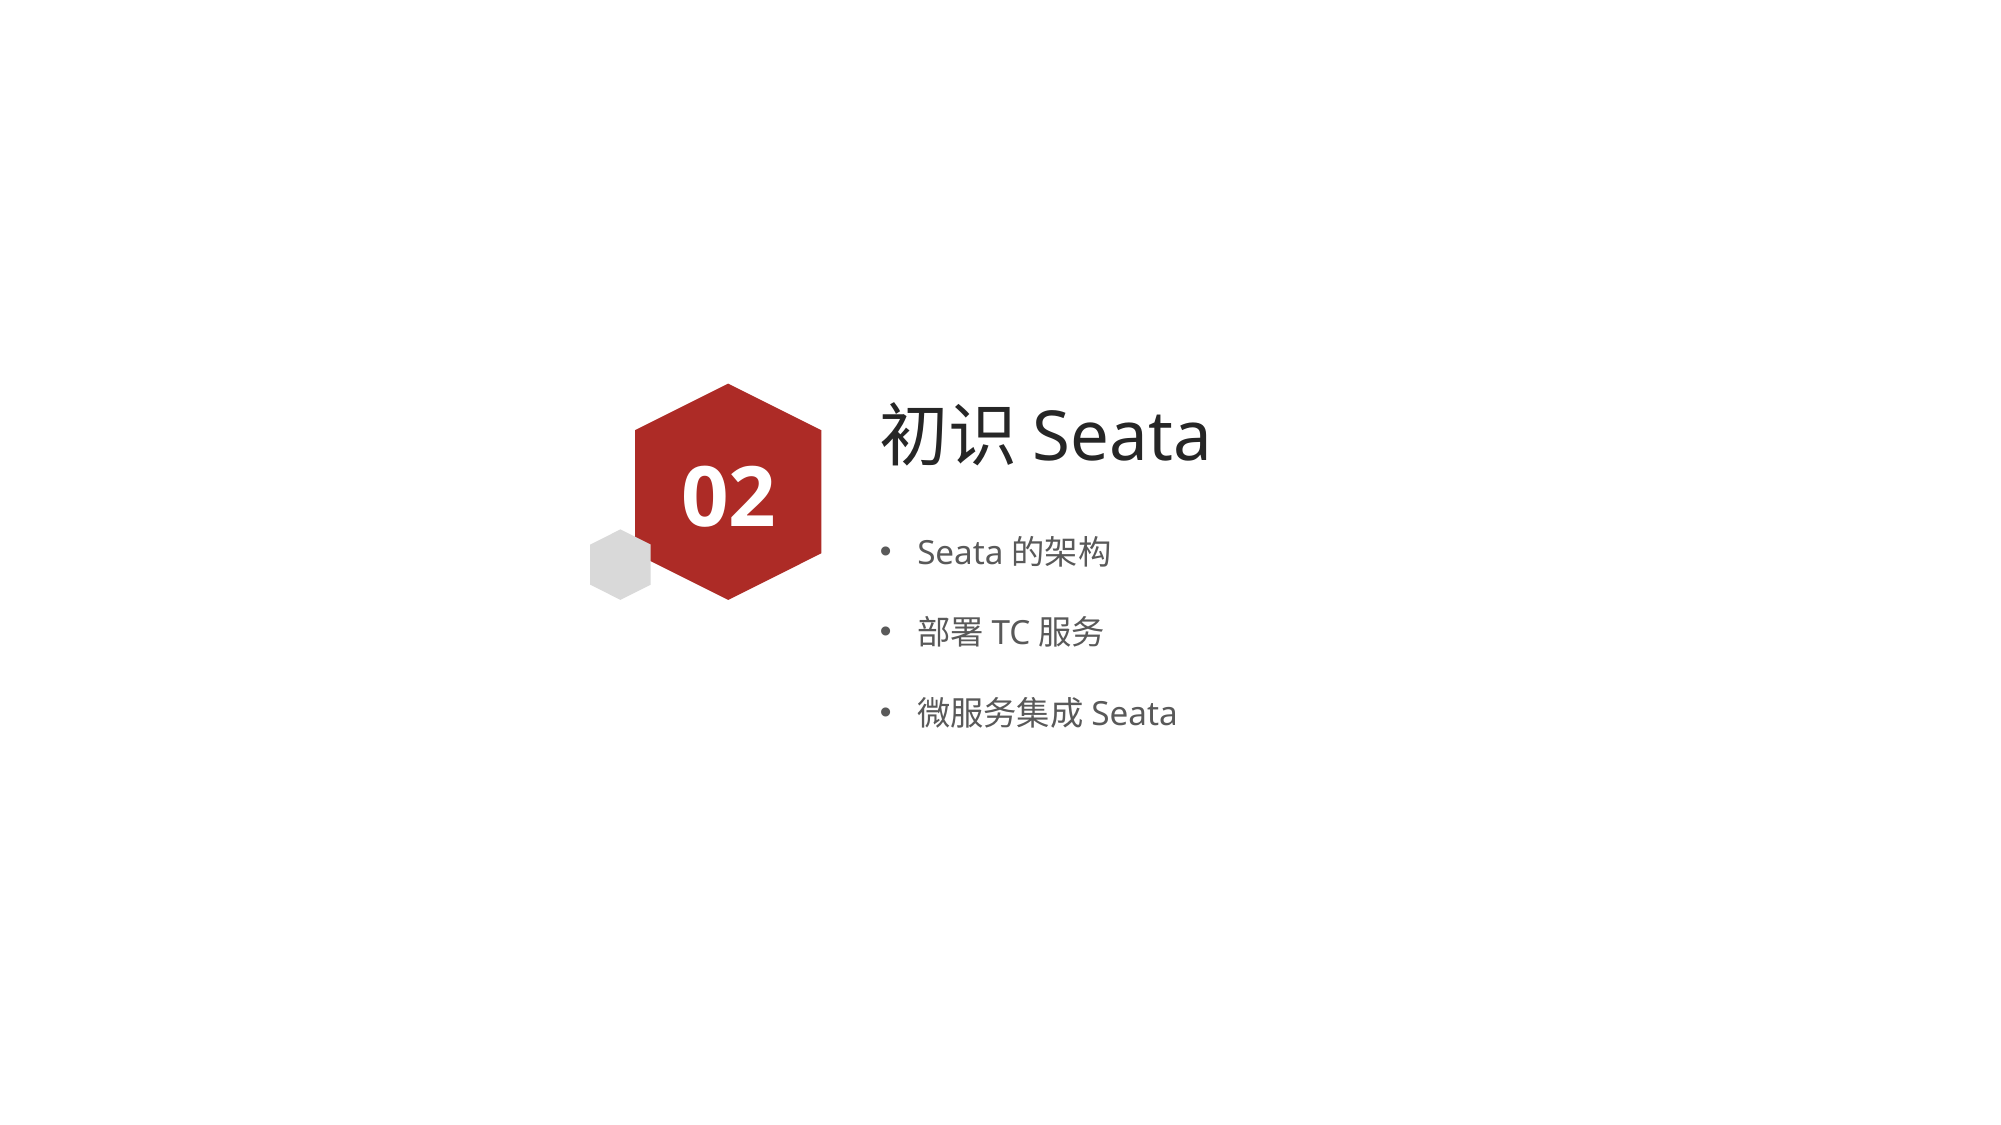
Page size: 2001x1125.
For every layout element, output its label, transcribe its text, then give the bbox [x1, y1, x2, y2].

list Seata的架构 部署TC服务 微服务集成Seata [864, 503, 1762, 837]
list 02 [636, 404, 822, 594]
title 初识Seata [864, 393, 1969, 484]
